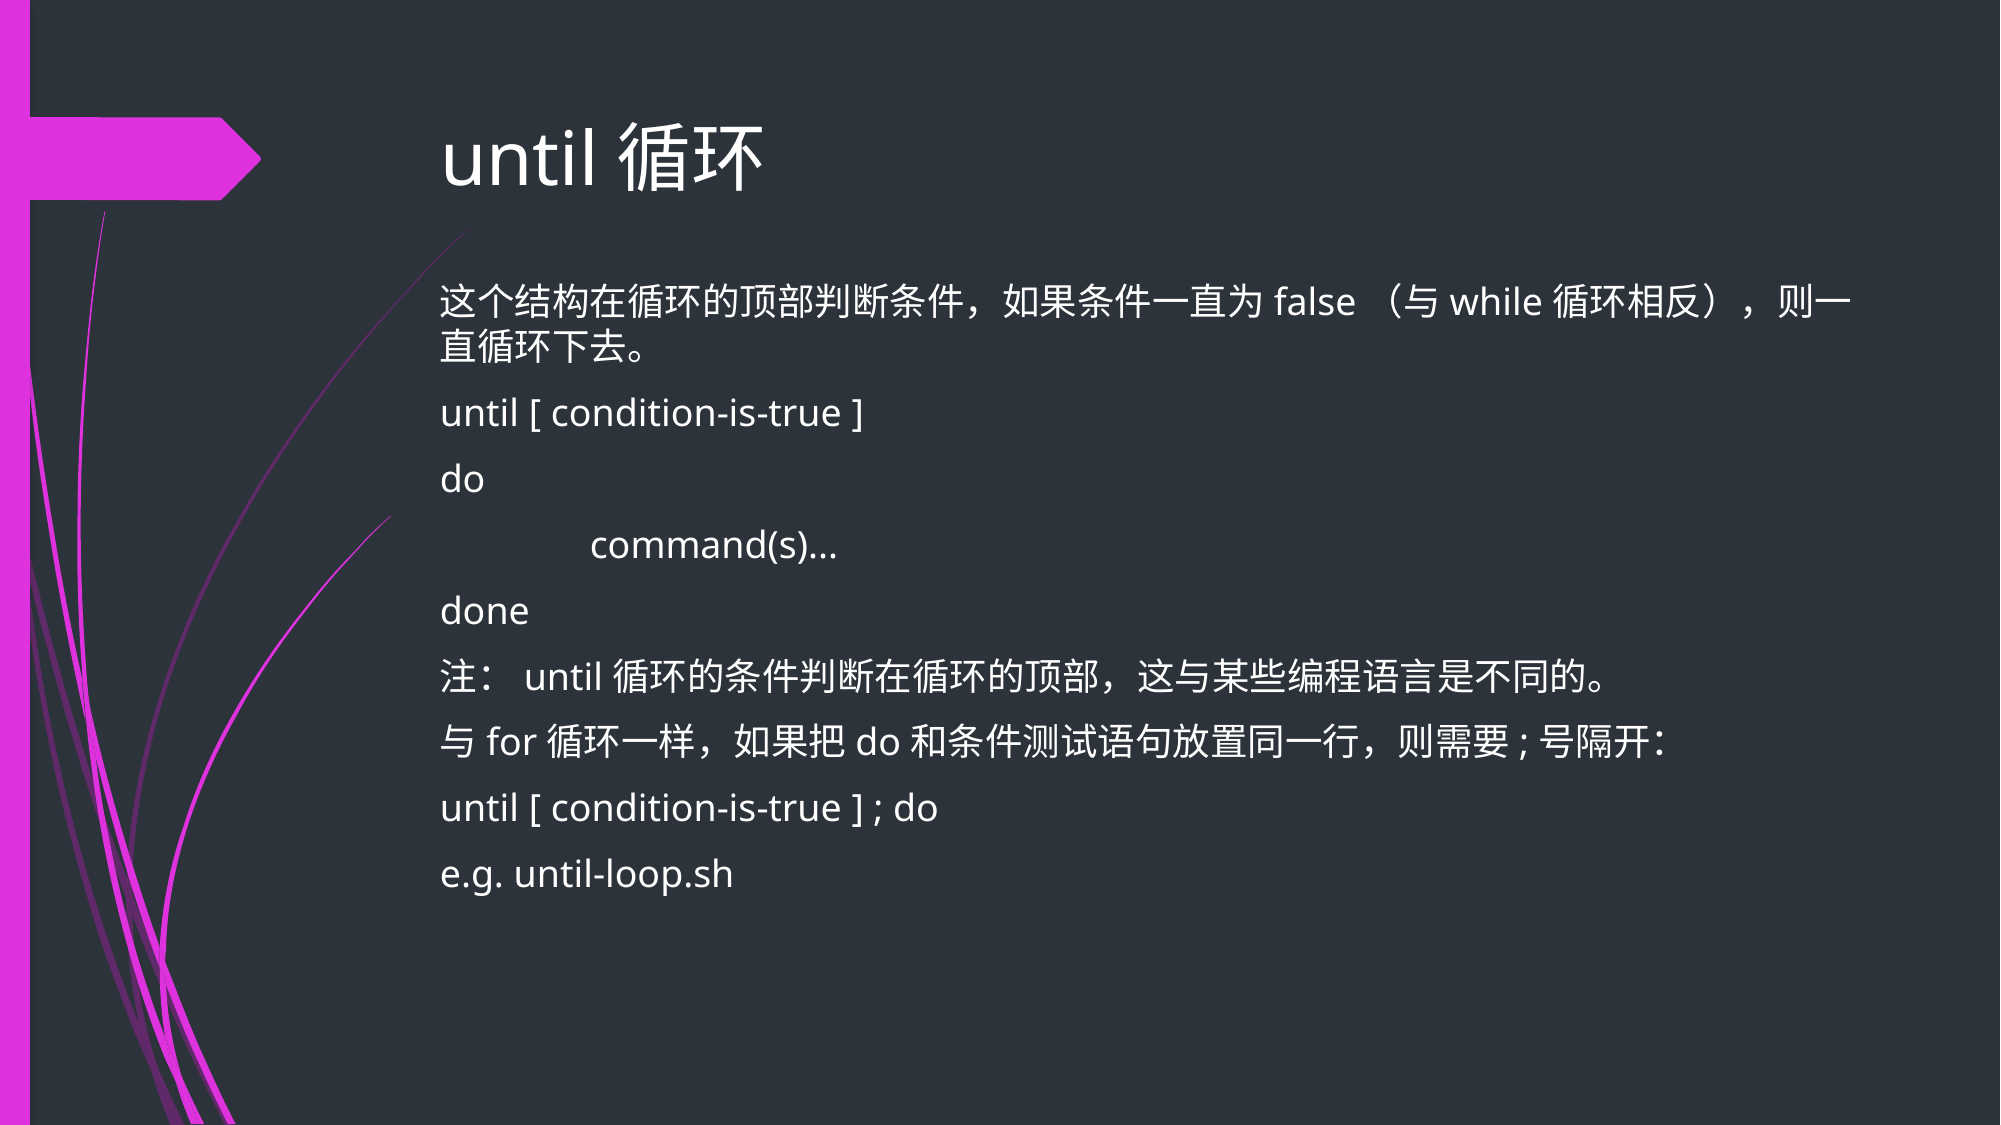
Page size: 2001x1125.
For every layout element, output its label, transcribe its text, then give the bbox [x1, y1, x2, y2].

title until循环 [425, 102, 1888, 226]
list 这个结构在循环的顶部判断条件，如果条件一直为false（与while循环相反），则一直循环下去。 until [ condition-is-true ] do command(s)... done 注：until循环的条件判断在循环的顶部，这与某些编程语言是不同的。 与for循环一样，如果把do和条件测试语句放置同一行，则需要;号隔开： until [ condition-is-true ] ; do e.g. until-loop.sh [424, 270, 1888, 970]
